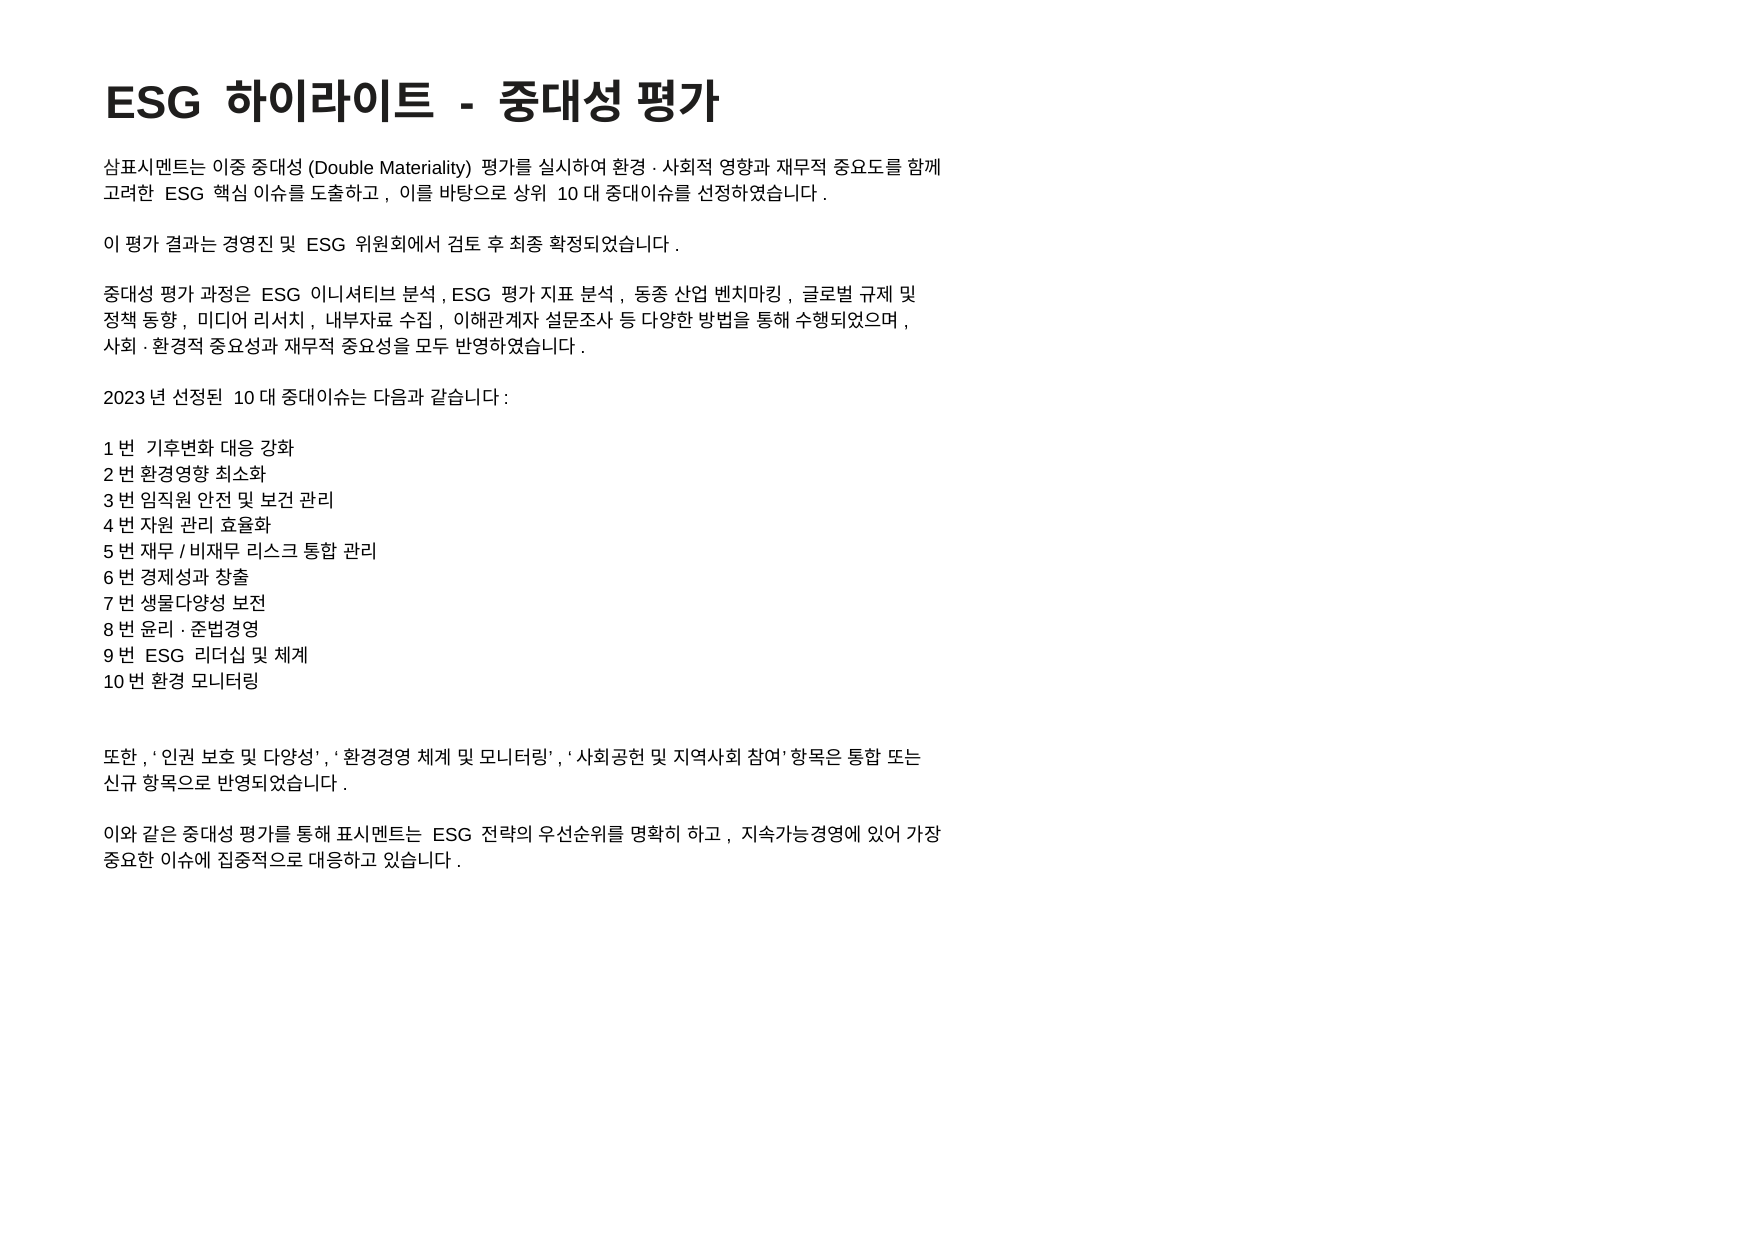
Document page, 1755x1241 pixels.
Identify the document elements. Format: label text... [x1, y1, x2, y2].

text_box ESG 하이라이트 - 중대성 평가 삼표시멘트는 이중 중대성(Double Materiality) 평가를 실시하여 환경·사회적 영향과 재무적 중요도를 함께 고려한 ESG 핵심 이슈를 도출하고, 이를 바탕으로 상위 10대 중대이슈를 선정하였습니다. 이 평가 결과는 경영진 및 ESG 위원회에서 검토 후 최종 확정되었습니다. 중대성 평가 과정은 ESG 이니셔티브 분석, ESG 평가 지표 분석, 동종 산업 벤치마킹, 글로벌 규제 및 정책 동향, 미디어 리서치, 내부자료 수집, 이해관계자 설문조사 등 다양한 방법을 통해 수행되었으며, 사회·환경적 중요성과 재무적 중요성을 모두 반영하였습니다. 2023년 선정된 10대 중대이슈는 다음과 같습니다: 1번 기후변화 대응 강화 2번 환경영향 최소화 3번 임직원 안전 및 보건 관리 4번 자원 관리 효율화 5번 재무/비재무 리스크 통합 관리 6번 경제성과 창출 7번 생물다양성 보전 8번 윤리·준법경영 9번 ESG 리더십 및 체계 10번 환경 모니터링 또한, ‘인권 보호 및 다양성’, ‘환경경영 체계 및 모니터링’, ‘사회공헌 및 지역사회 참여’ 항목은 통합 또는 신규 항목으로 반영되었습니다. 이와 같은 중대성 평가를 통해 표시멘트는 ESG 전략의 우선순위를 명확히 하고, 지속가능경영에 있어 가장 중요한 이슈에 집중적으로 대응하고 있습니다. [103, 70, 953, 1002]
